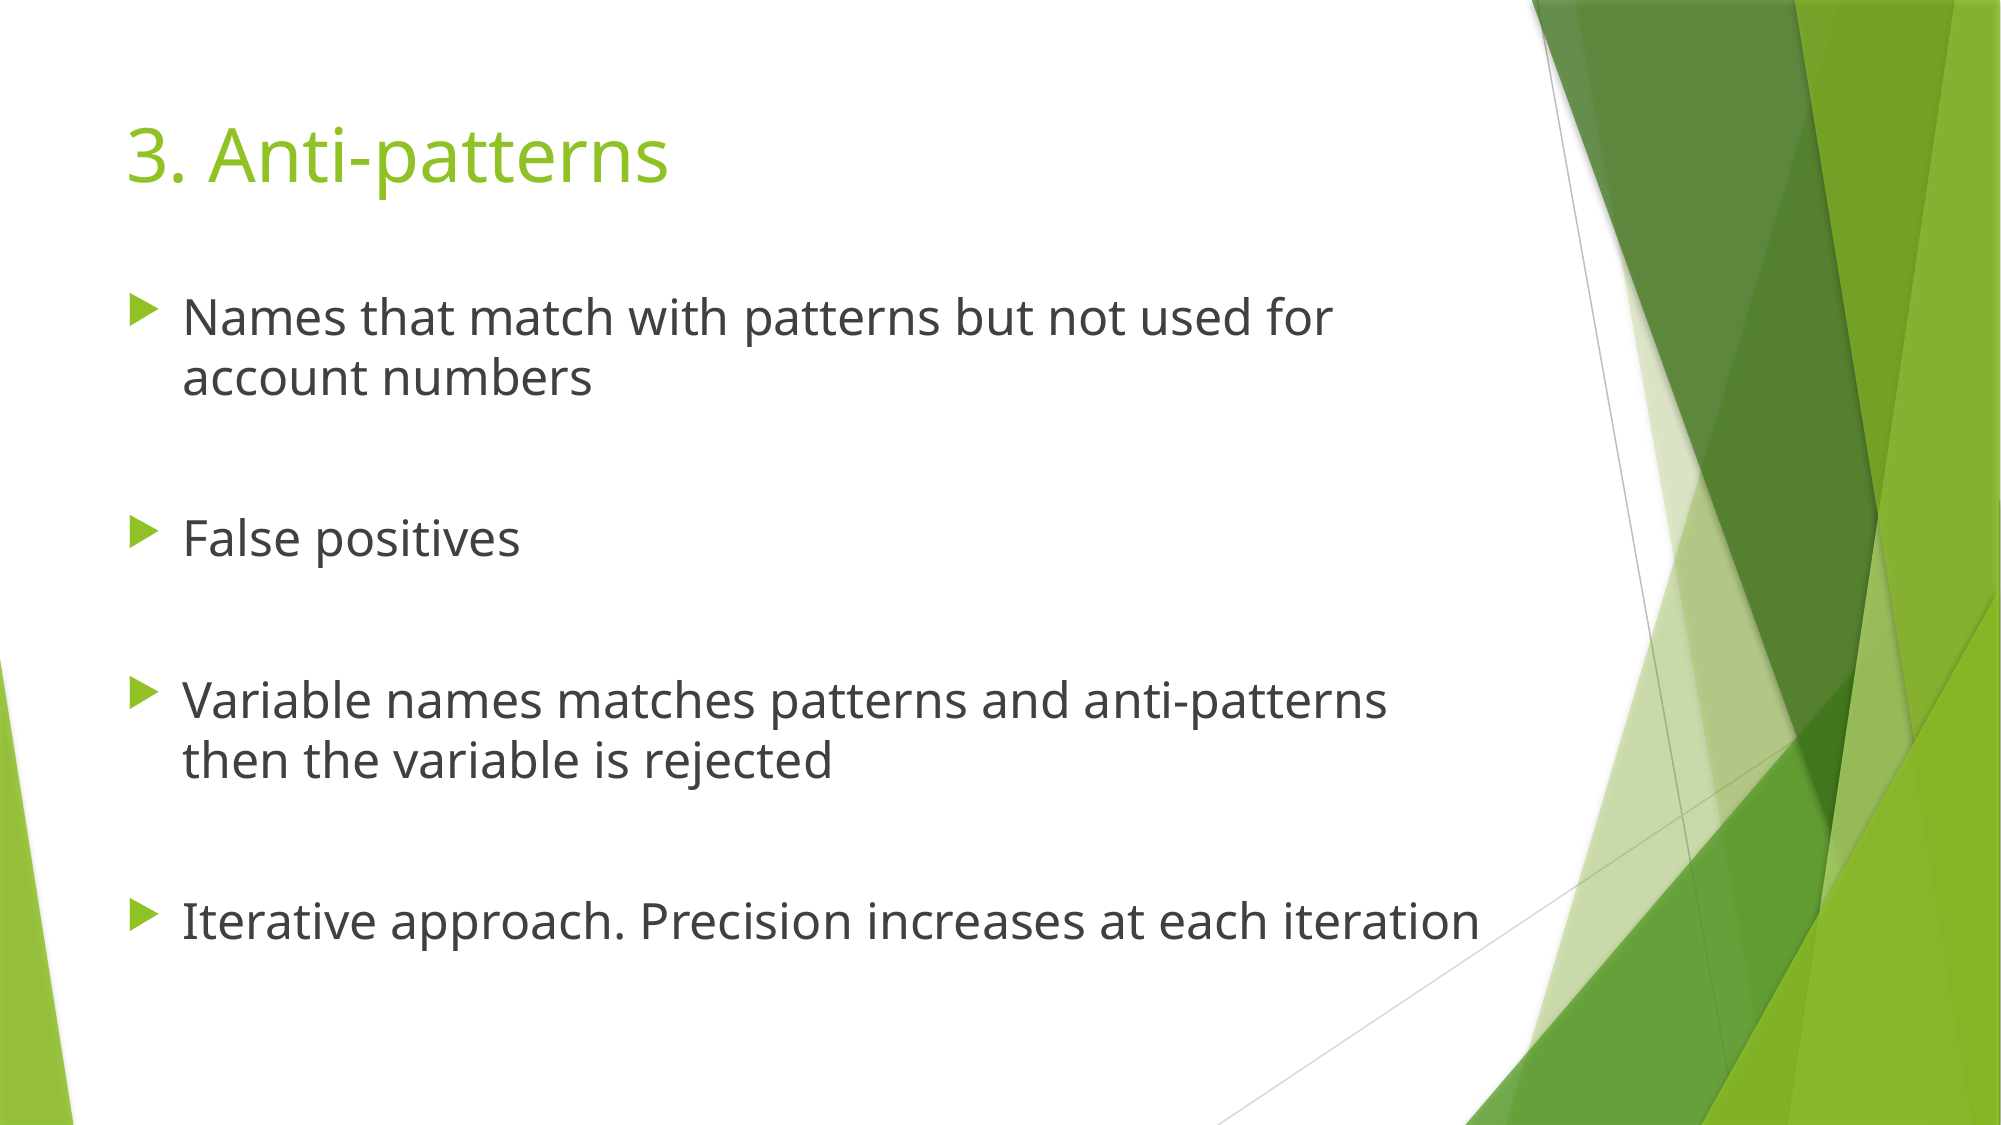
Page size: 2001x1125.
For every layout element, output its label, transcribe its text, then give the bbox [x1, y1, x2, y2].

title 3. Anti-patterns [111, 99, 1522, 277]
list Names that match with patterns but not used for account numbers False positives Variable names matches patterns and anti-patterns then the variable is rejected Iterative approach. Precision increases at each iteration [111, 277, 1522, 992]
